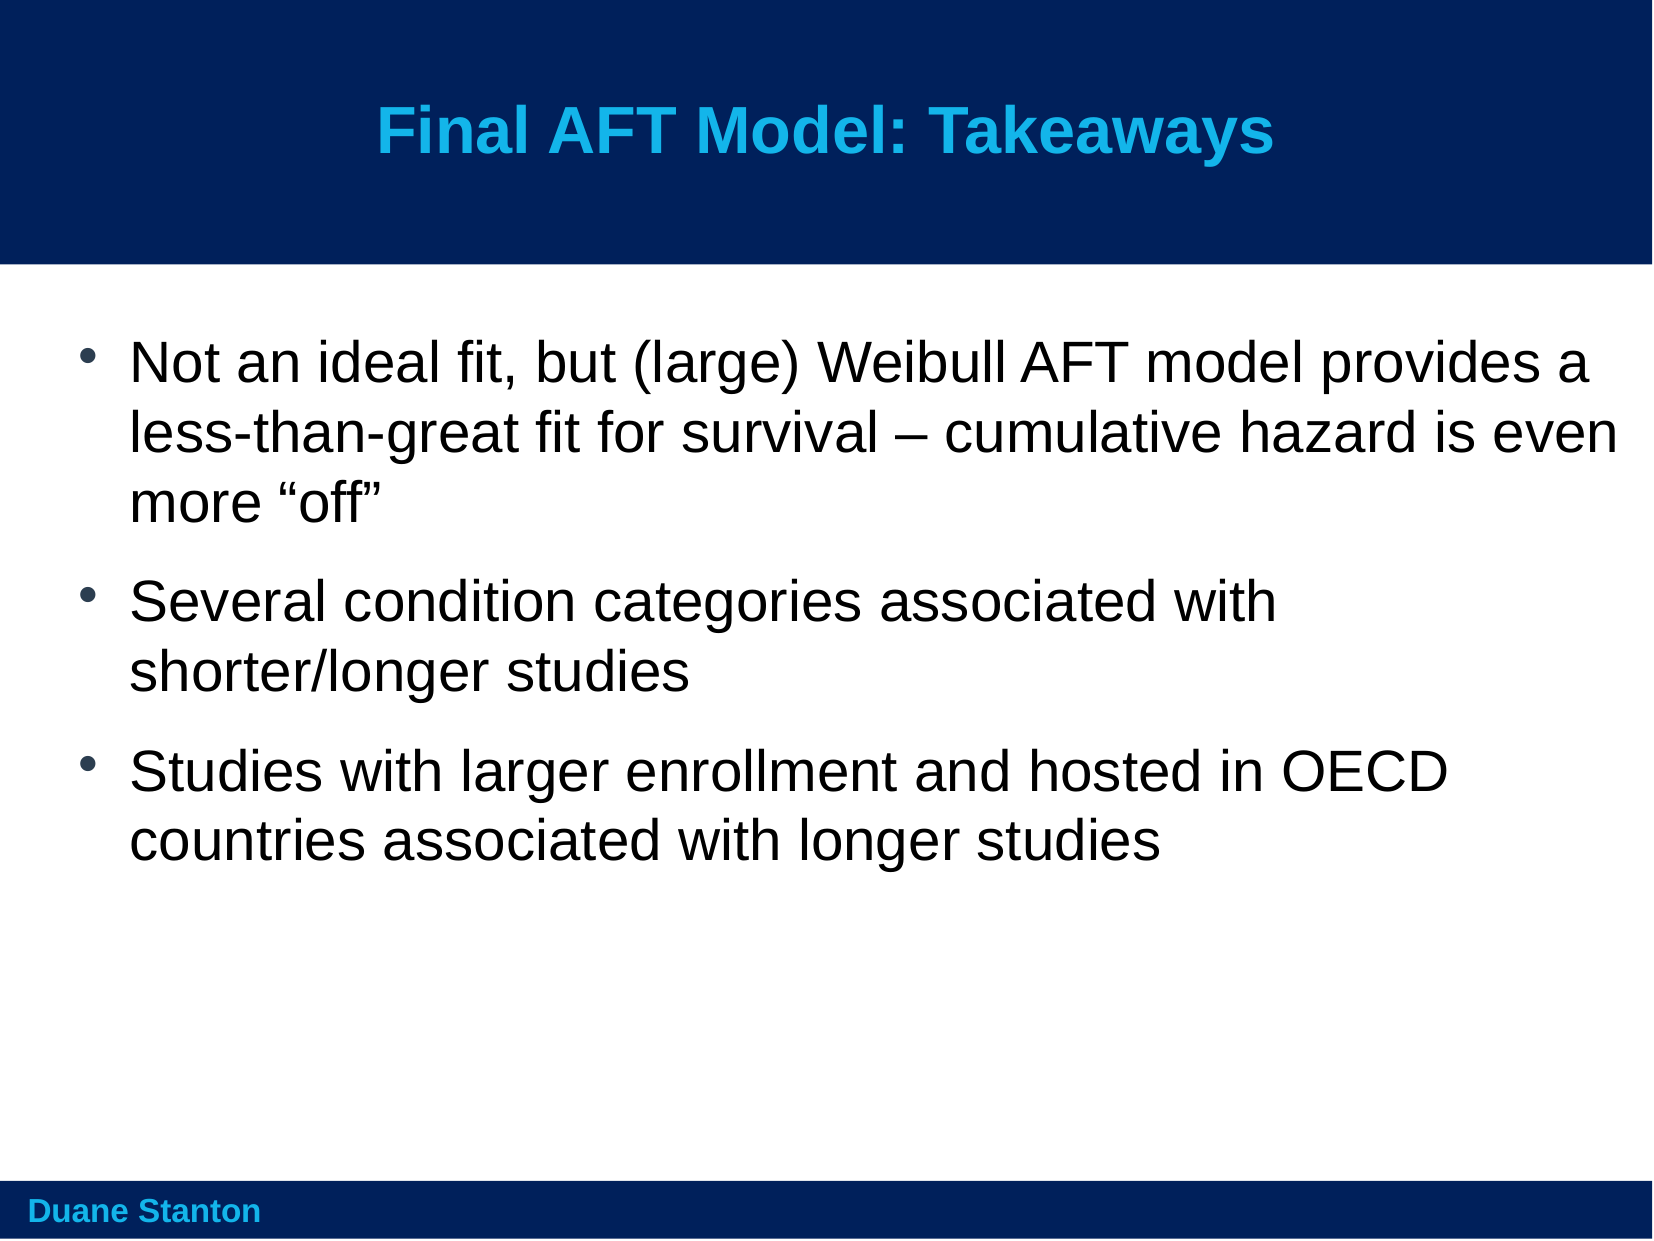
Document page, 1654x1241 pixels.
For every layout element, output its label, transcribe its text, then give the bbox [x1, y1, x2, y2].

text_box Final AFT Model: Takeaways [58, 49, 1593, 206]
text_box Not an ideal fit, but (large) Weibull AFT model provides a less-than-great fit for survival – cumulative hazard is even more “off” Several condition categories associated with shorter/longer studies Studies with larger enrollment and hosted in OECD countries associated with longer studies [58, 324, 1634, 1150]
